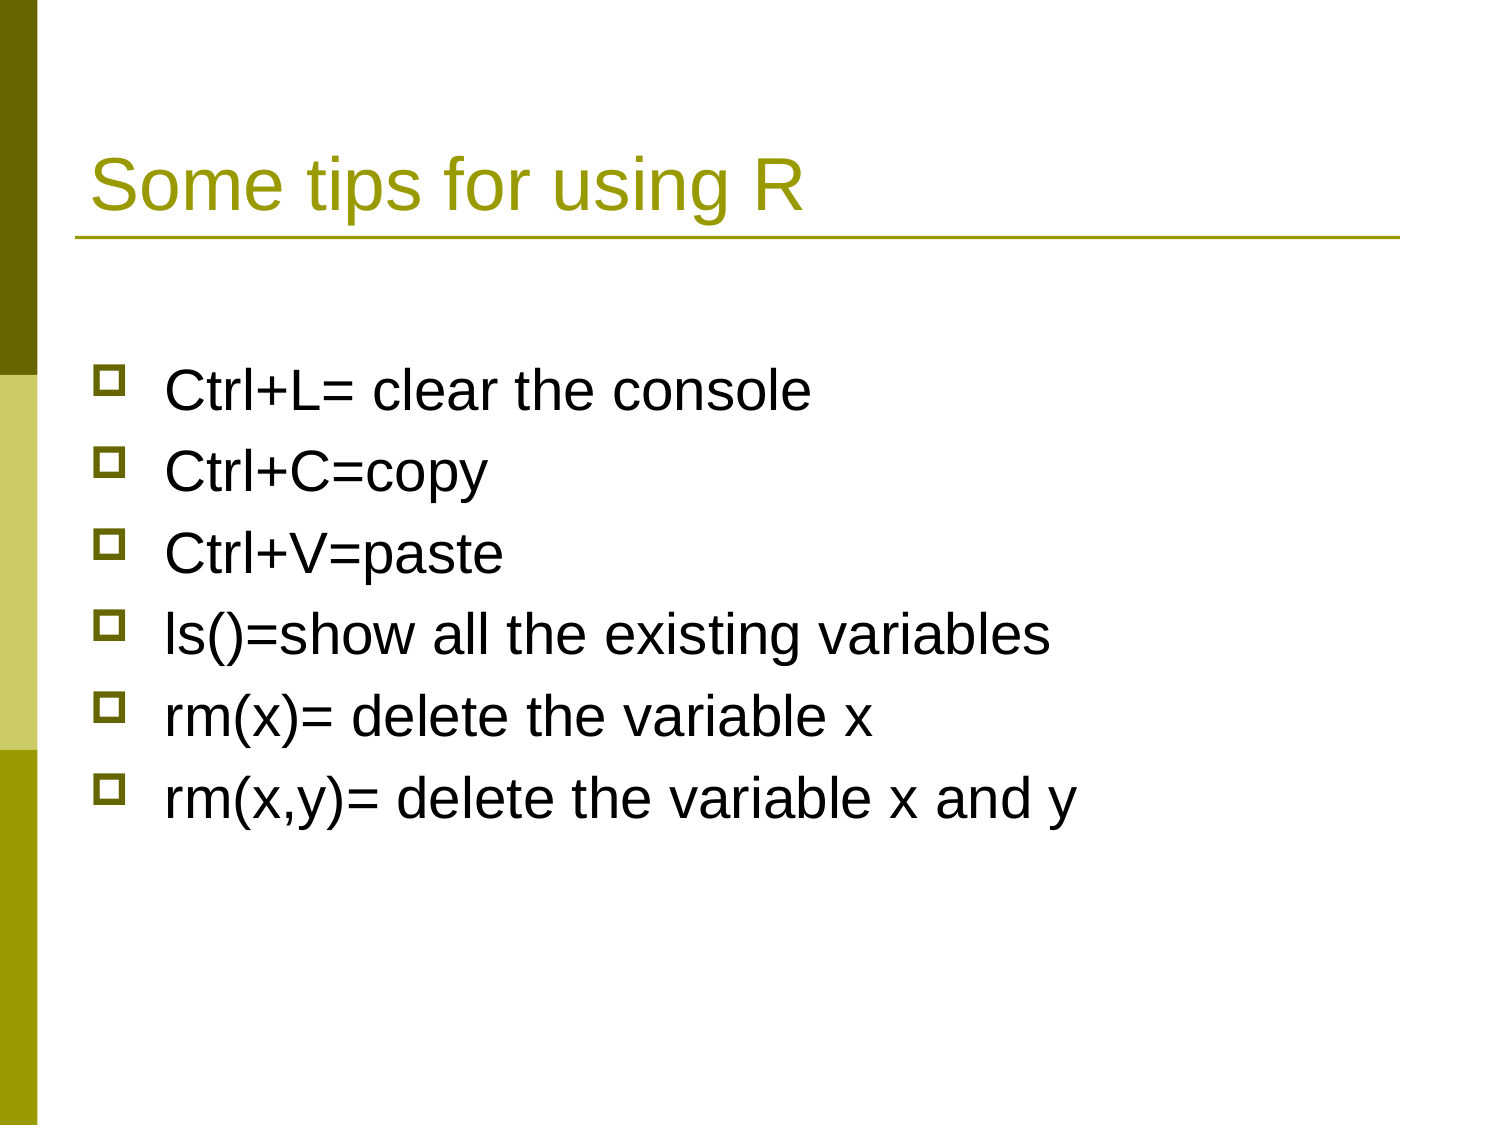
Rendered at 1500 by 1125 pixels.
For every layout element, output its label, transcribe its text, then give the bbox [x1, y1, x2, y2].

title Some tips for using R [74, 45, 1426, 233]
list Ctrl+L= clear the console Ctrl+C=copy Ctrl+V=paste ls()=show all the existing variables rm(x)= delete the variable x rm(x,y)= delete the variable x and y [74, 262, 1426, 1006]
